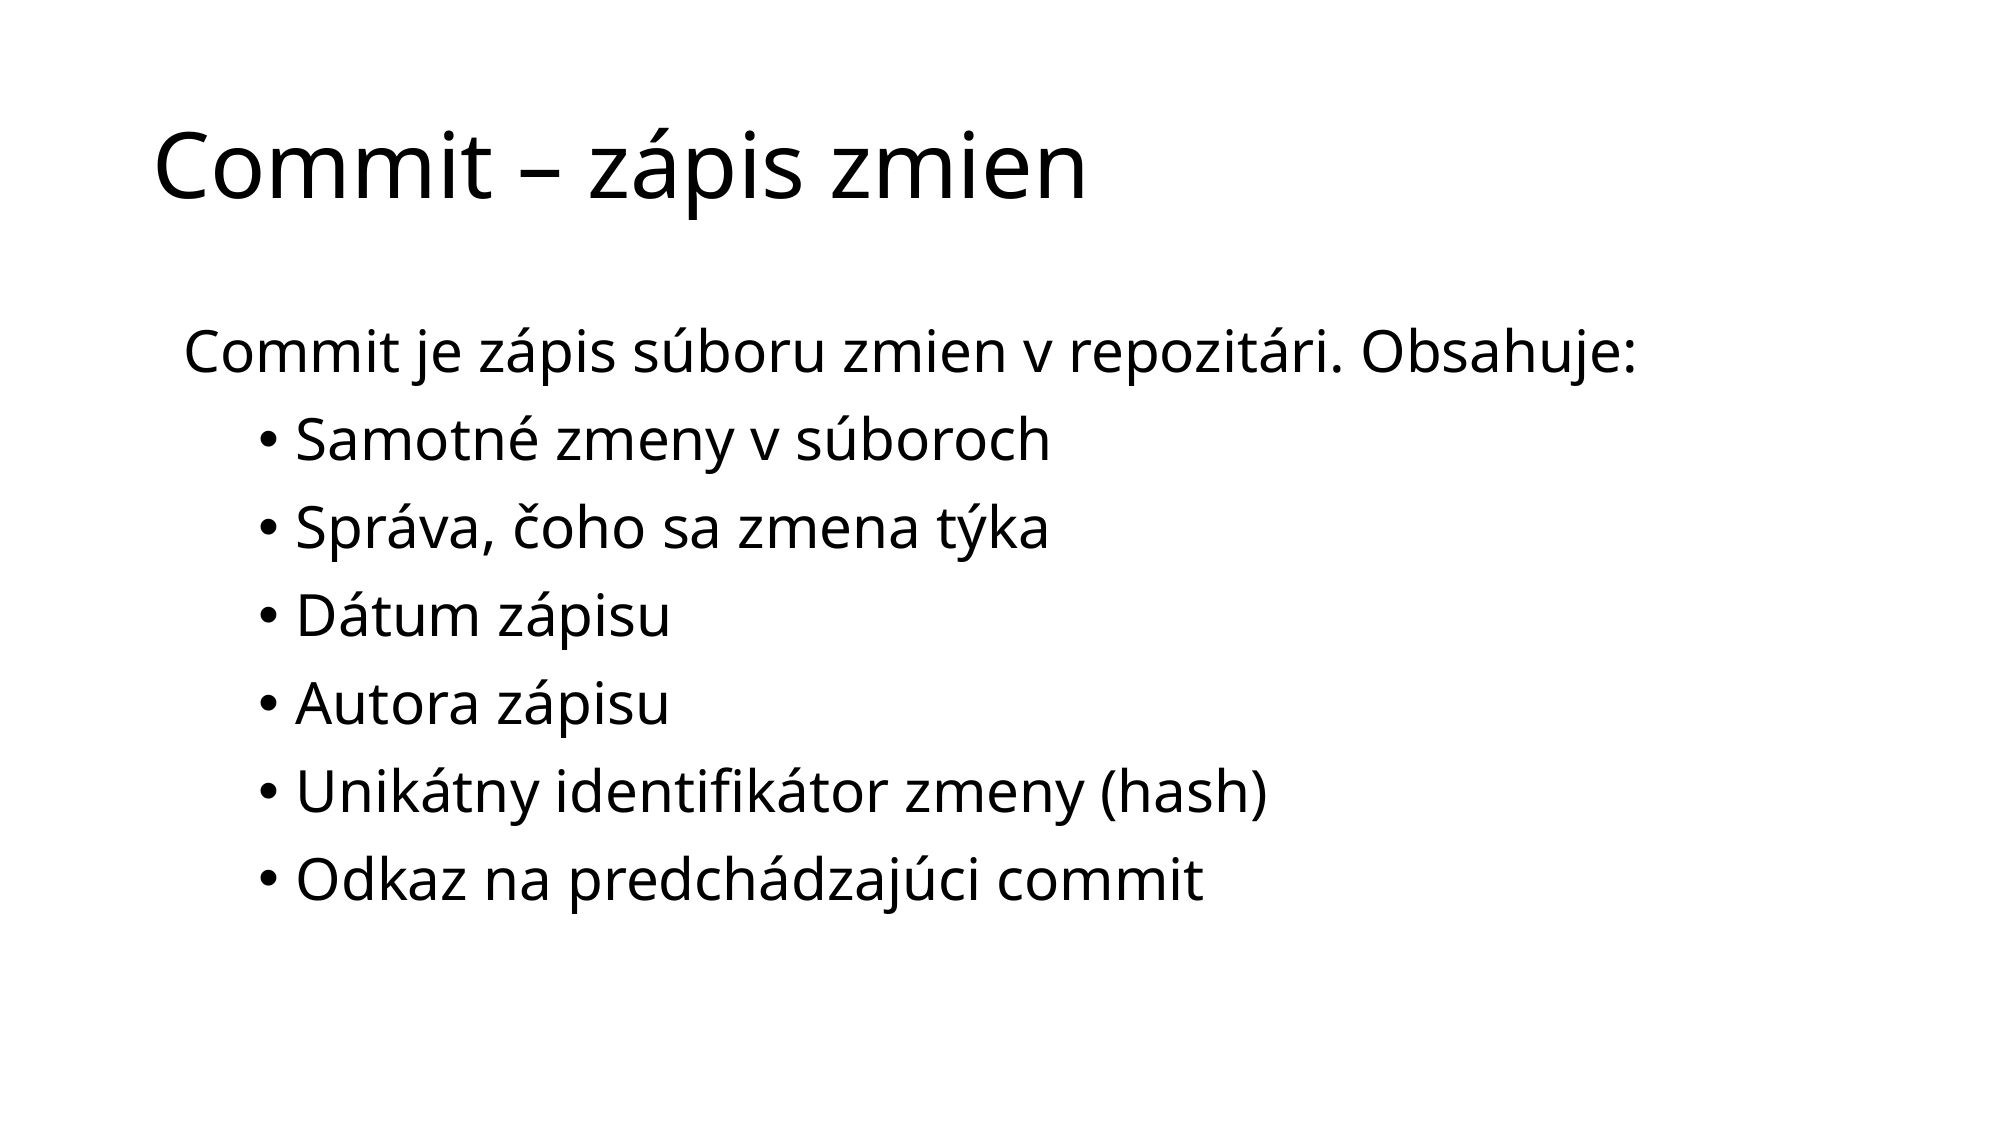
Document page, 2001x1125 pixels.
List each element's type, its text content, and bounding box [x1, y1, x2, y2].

title Commit – zápis zmien [137, 59, 1863, 278]
list Commit je zápis súboru zmien v repozitári. Obsahuje: Samotné zmeny v súboroch Správa, čoho sa zmena týka Dátum zápisu Autora zápisu Unikátny identifikátor zmeny (hash) Odkaz na predchádzajúci commit [168, 314, 1836, 1007]
